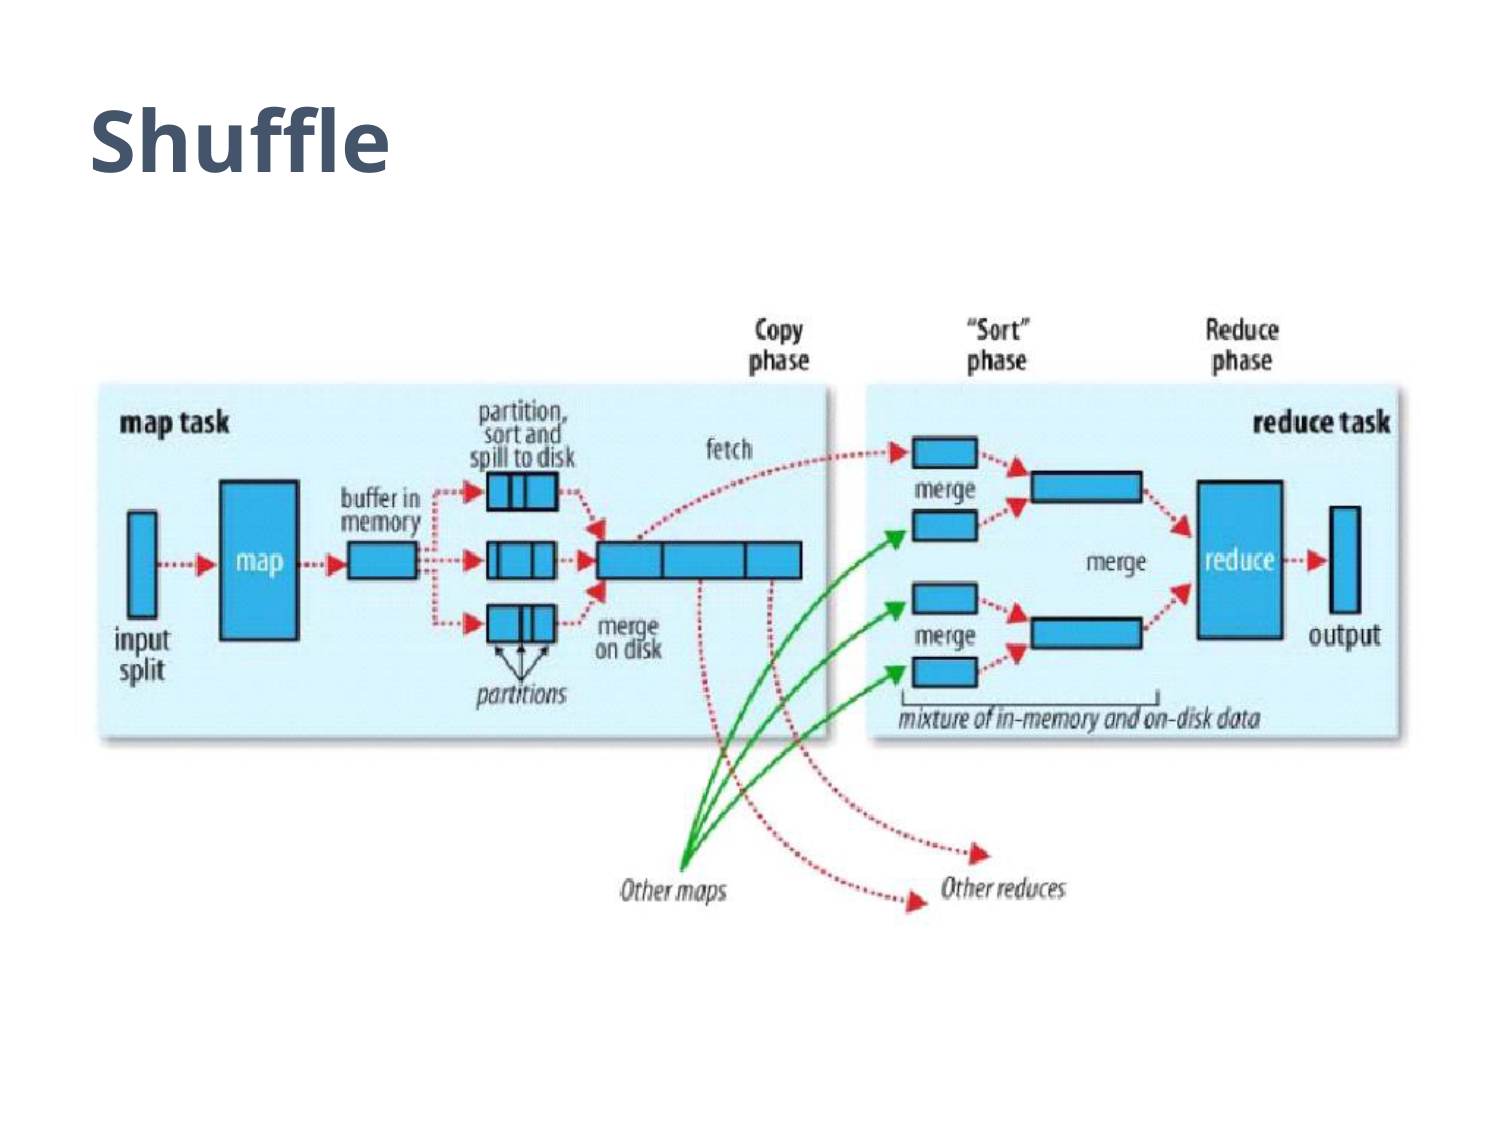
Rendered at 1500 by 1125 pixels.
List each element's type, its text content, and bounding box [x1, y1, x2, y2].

title Shuffle [75, 45, 1425, 233]
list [74, 291, 1426, 937]
